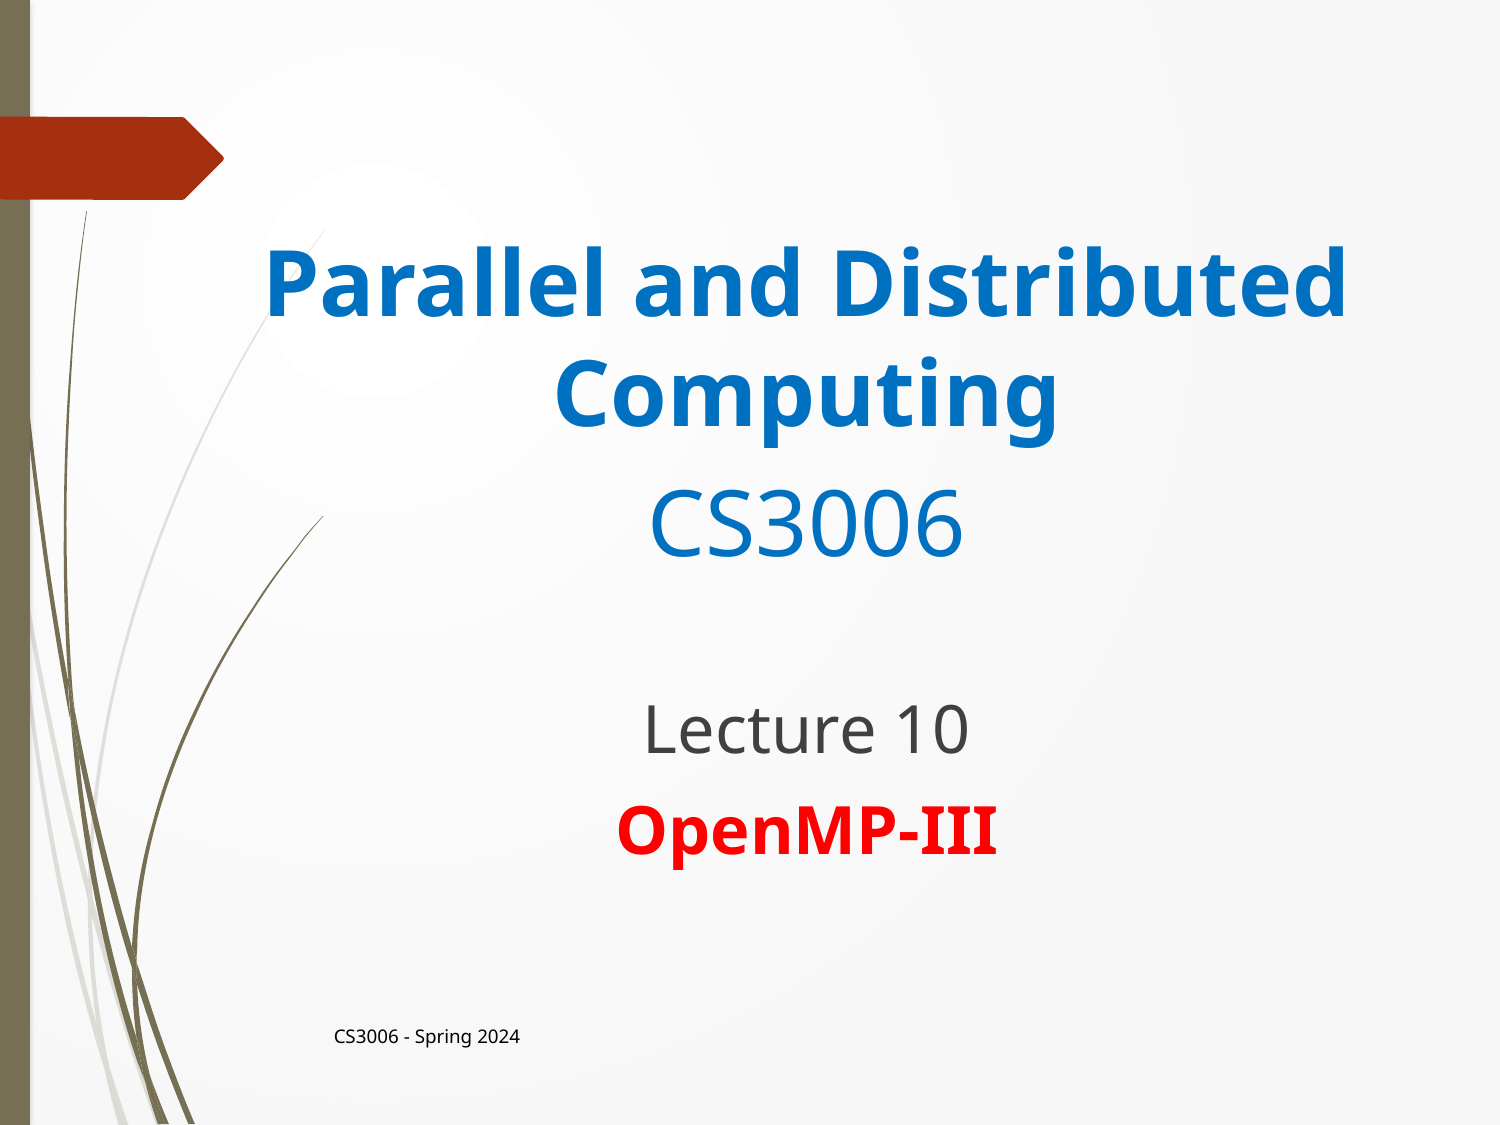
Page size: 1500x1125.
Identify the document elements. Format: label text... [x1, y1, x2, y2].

footer CS3006 - Spring 2024 [318, 1006, 1157, 1067]
list Parallel and Distributed Computing CS3006 Lecture 10 OpenMP-III [131, 216, 1482, 1037]
